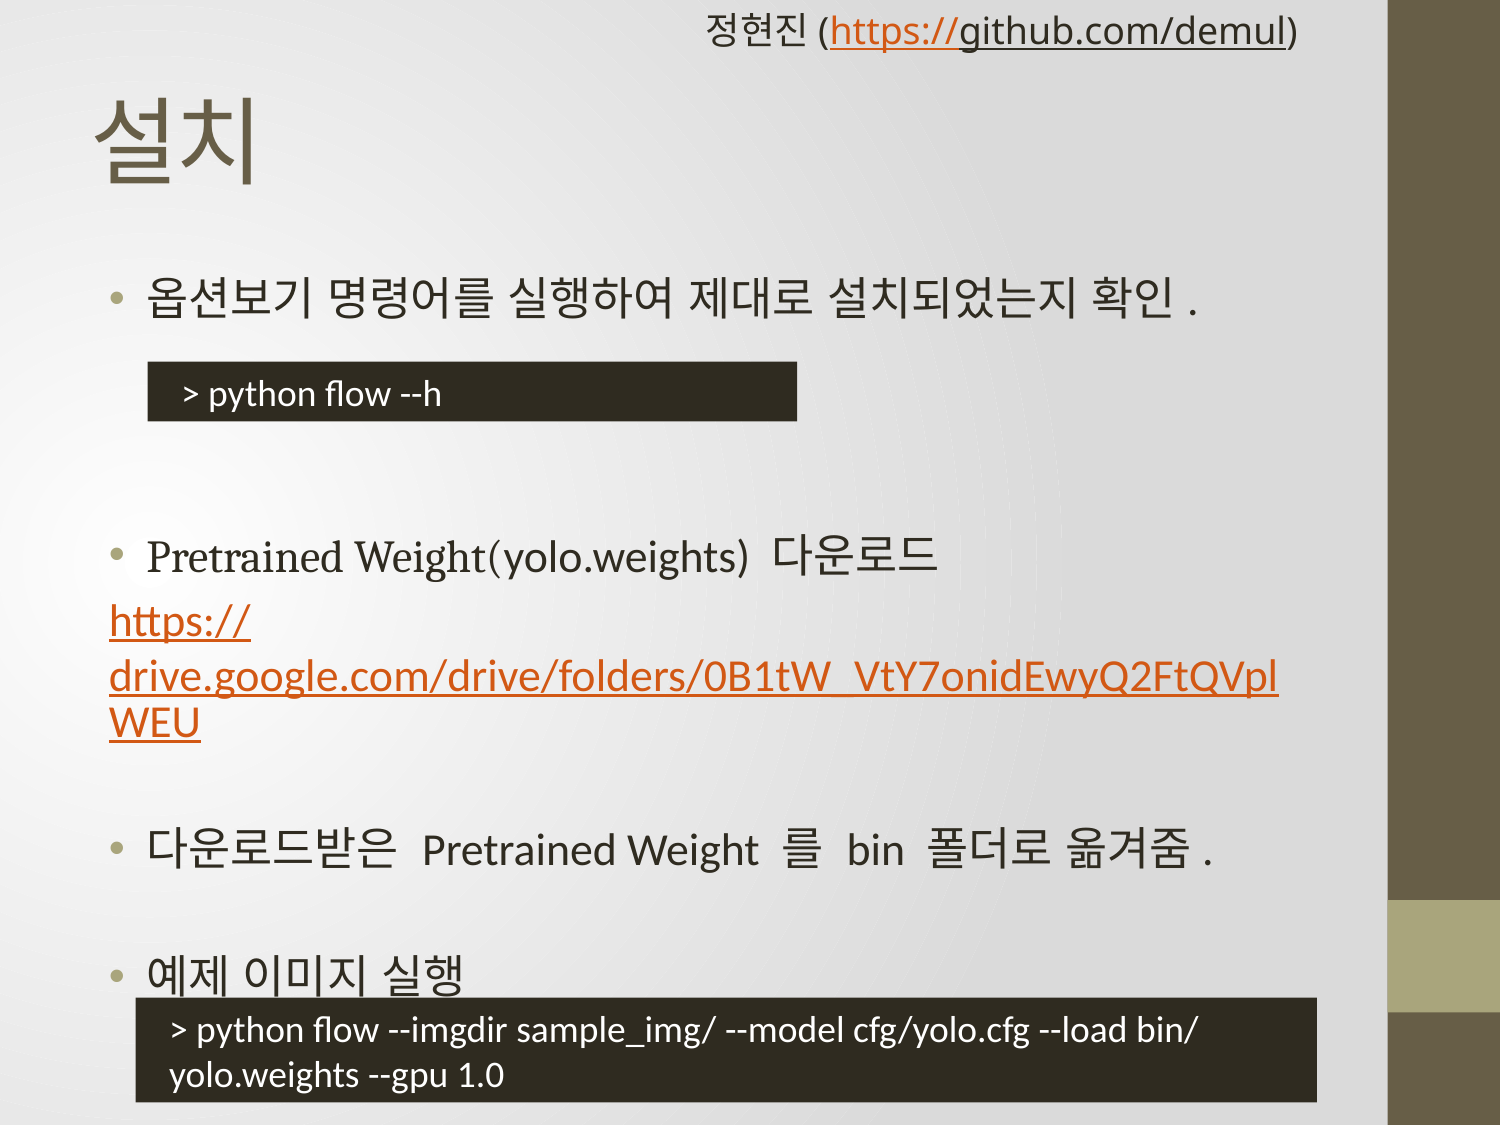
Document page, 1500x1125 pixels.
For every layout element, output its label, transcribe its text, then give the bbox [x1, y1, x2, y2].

list 옵션보기 명령어를 실행하여 제대로 설치되었는지 확인. Pretrained Weight(yolo.weights) 다운로드 https://drive.google.com/drive/folders/0B1tW_VtY7onidEwyQ2FtQVplWEU 다운로드받은 Pretrained Weight 를 bin 폴더로 옮겨줌. 예제 이미지 실행 [75, 262, 1325, 1050]
title 설치 [75, 45, 1325, 233]
text_box > python flow --imgdir sample_img/ --model cfg/yolo.cfg --load bin/yolo.weights --gpu 1.0 [135, 997, 1317, 1103]
text_box 정현진(https://github.com/demul) [690, 0, 1436, 127]
text_box > python flow --h [147, 361, 798, 422]
